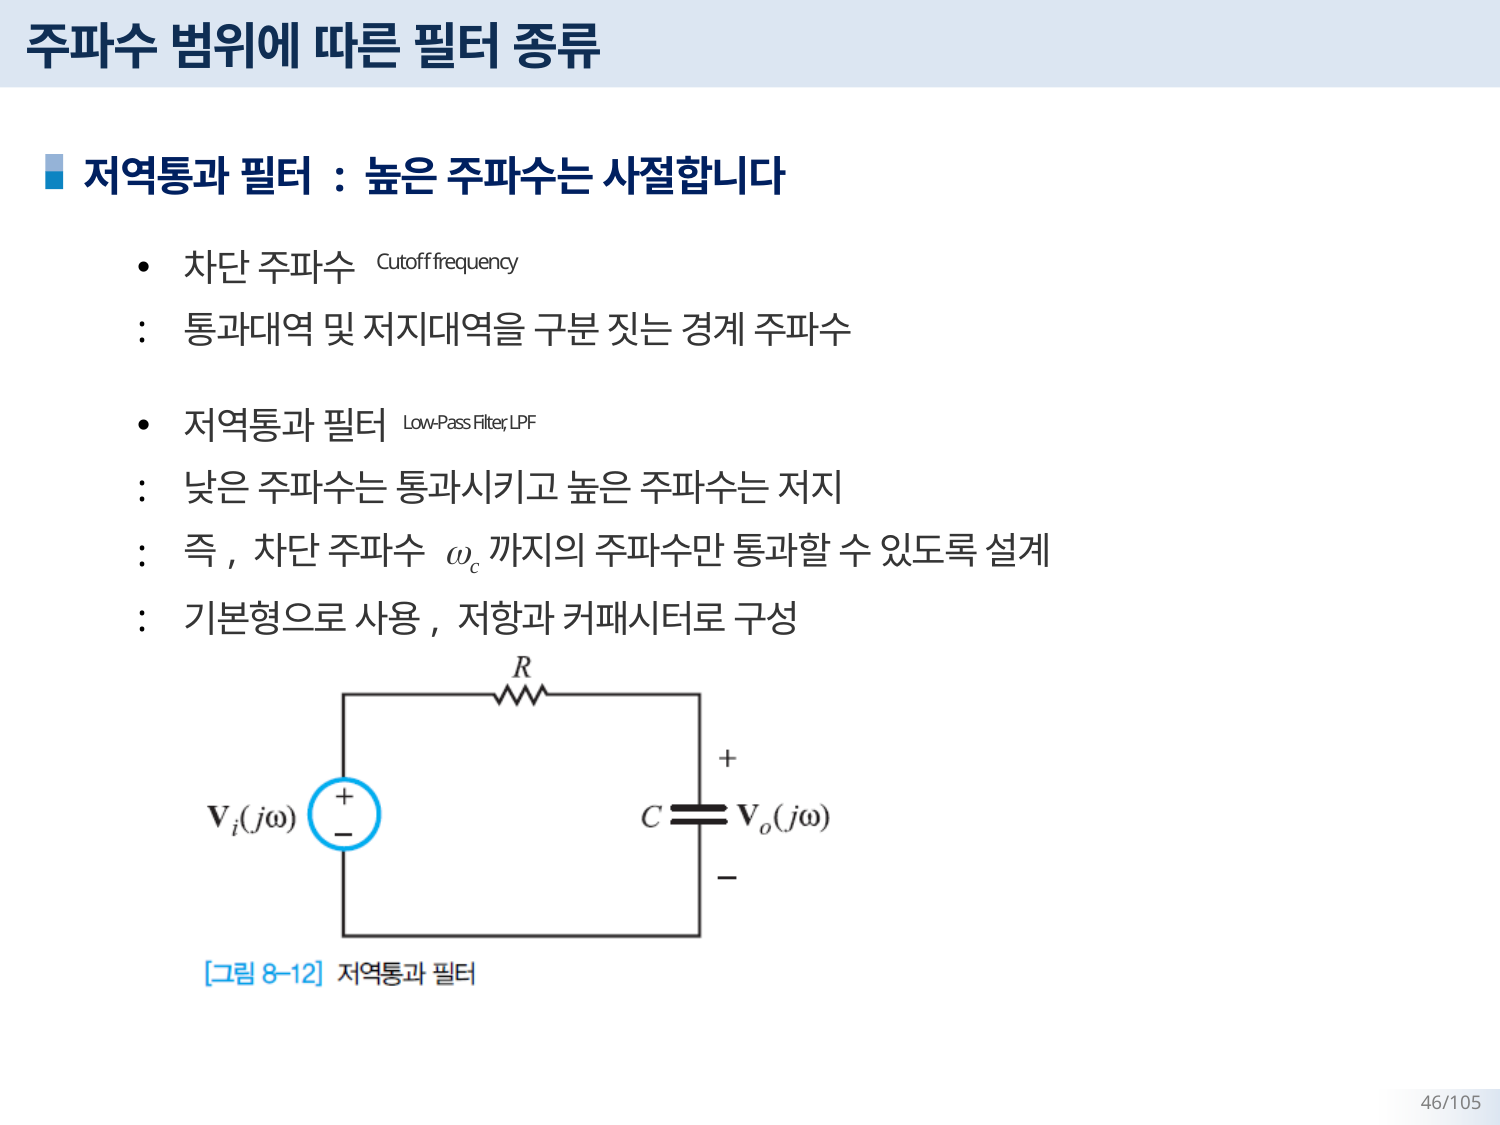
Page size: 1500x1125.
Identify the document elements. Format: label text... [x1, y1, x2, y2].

text_box 차단 주파수 Cutoff frequency 통과대역 및 저지대역을 구분 짓는 경계 주파수 저역통과 필터 Low-Pass Filter, LPF 낮은 주파수는 통과시키고 높은 주파수는 저지 즉, 차단 주파수 wc까지의 주파수만 통과할 수 있도록 설계 기본형으로 사용, 저항과 커패시터로 구성 [122, 231, 1382, 1020]
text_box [45, 136, 1450, 204]
picture [182, 652, 837, 996]
title 주파수 범위에 따른 필터 종류 [10, 5, 1288, 84]
